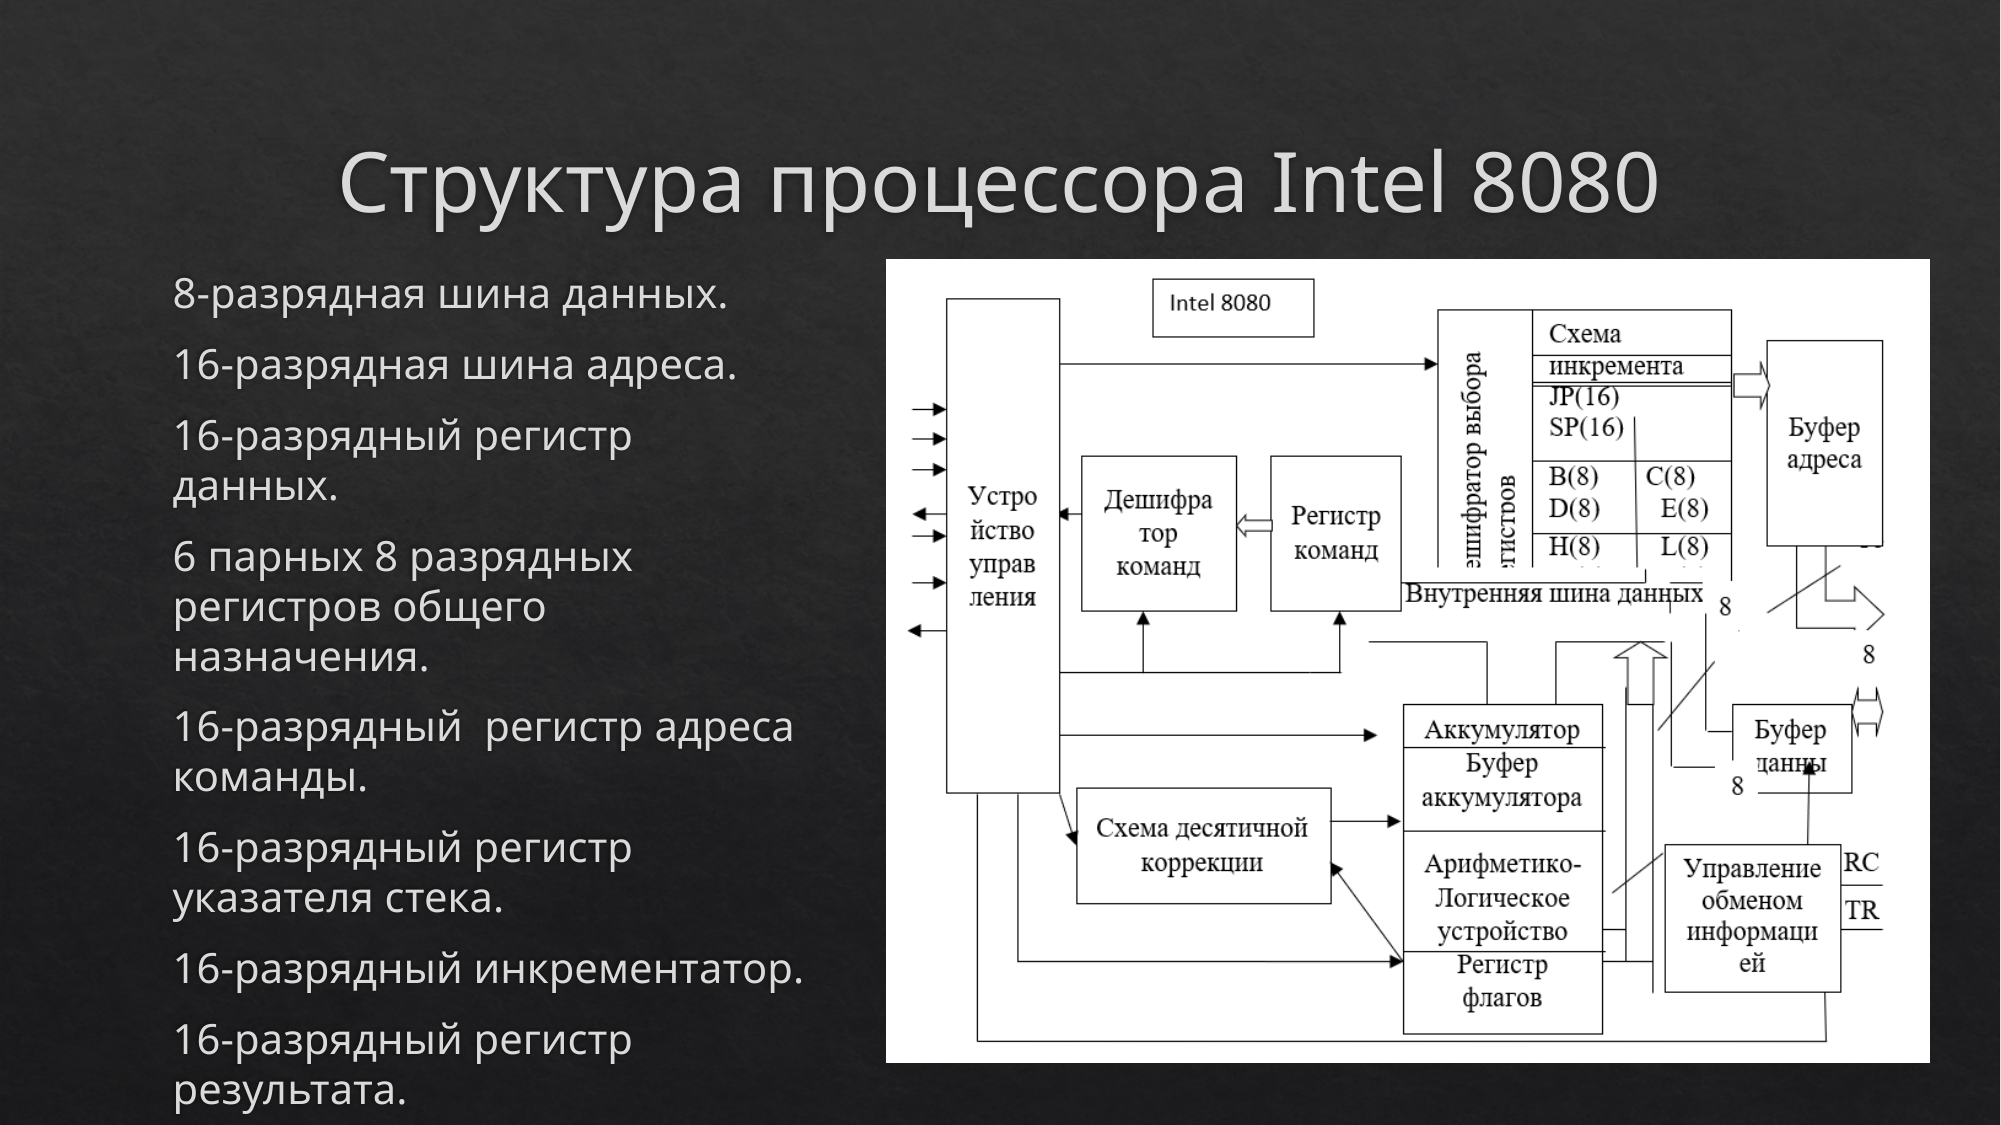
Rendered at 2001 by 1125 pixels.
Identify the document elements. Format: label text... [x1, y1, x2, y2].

picture [885, 258, 1931, 1063]
title Структура процессора Intel 8080 [149, 99, 1849, 260]
list 8-разрядная шина данных. 16-разрядная шина адреса. 16-разрядный регистр данных. 6 парных 8 разрядных регистров общего назначения. 16-разрядный регистр адреса команды. 16-разрядный регистр указателя стека. 16-разрядный инкрементатор. 16-разрядный регистр результата. 8-разрядный регистр флагов. [151, 259, 822, 1052]
